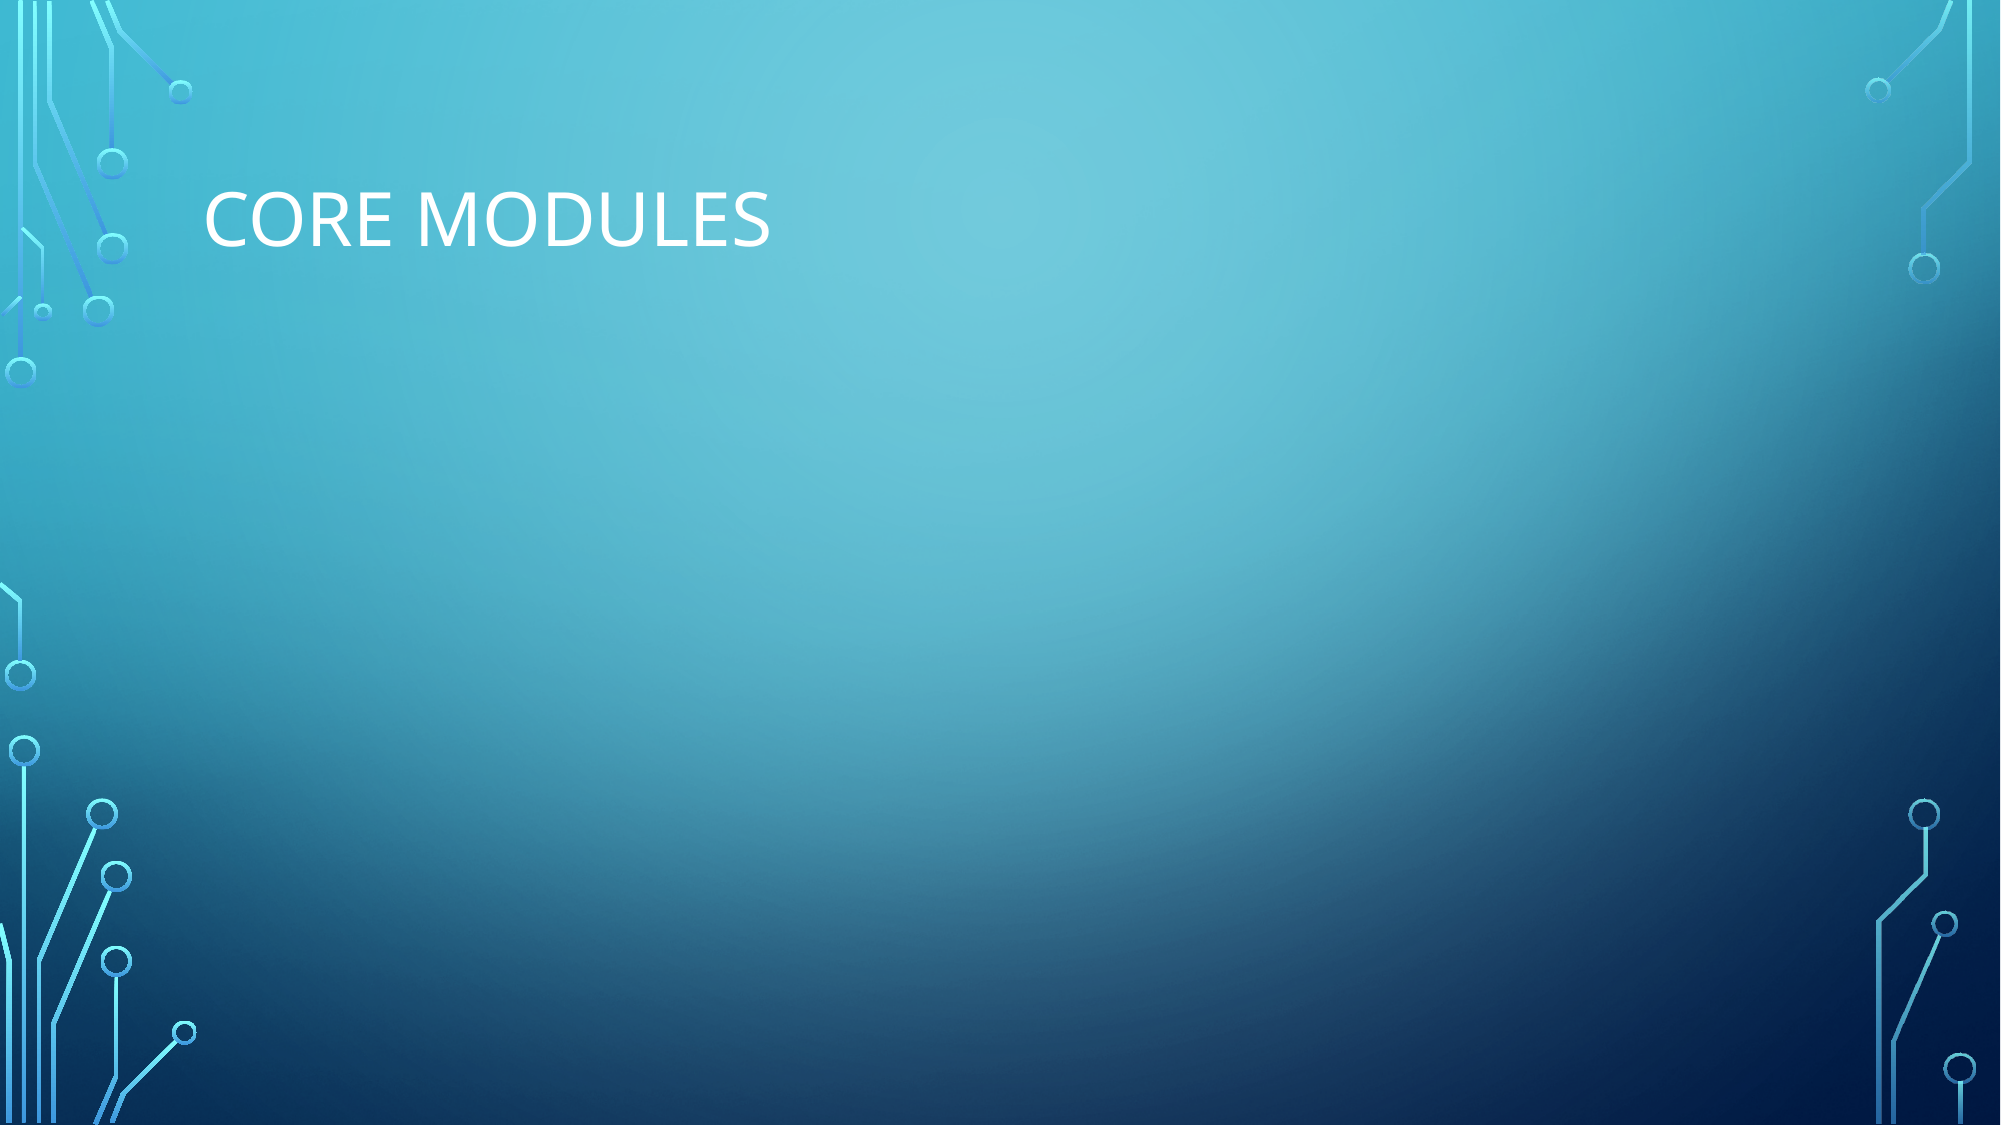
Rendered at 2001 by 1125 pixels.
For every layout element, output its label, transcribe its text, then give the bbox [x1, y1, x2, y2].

title Core modules [187, 101, 1813, 344]
